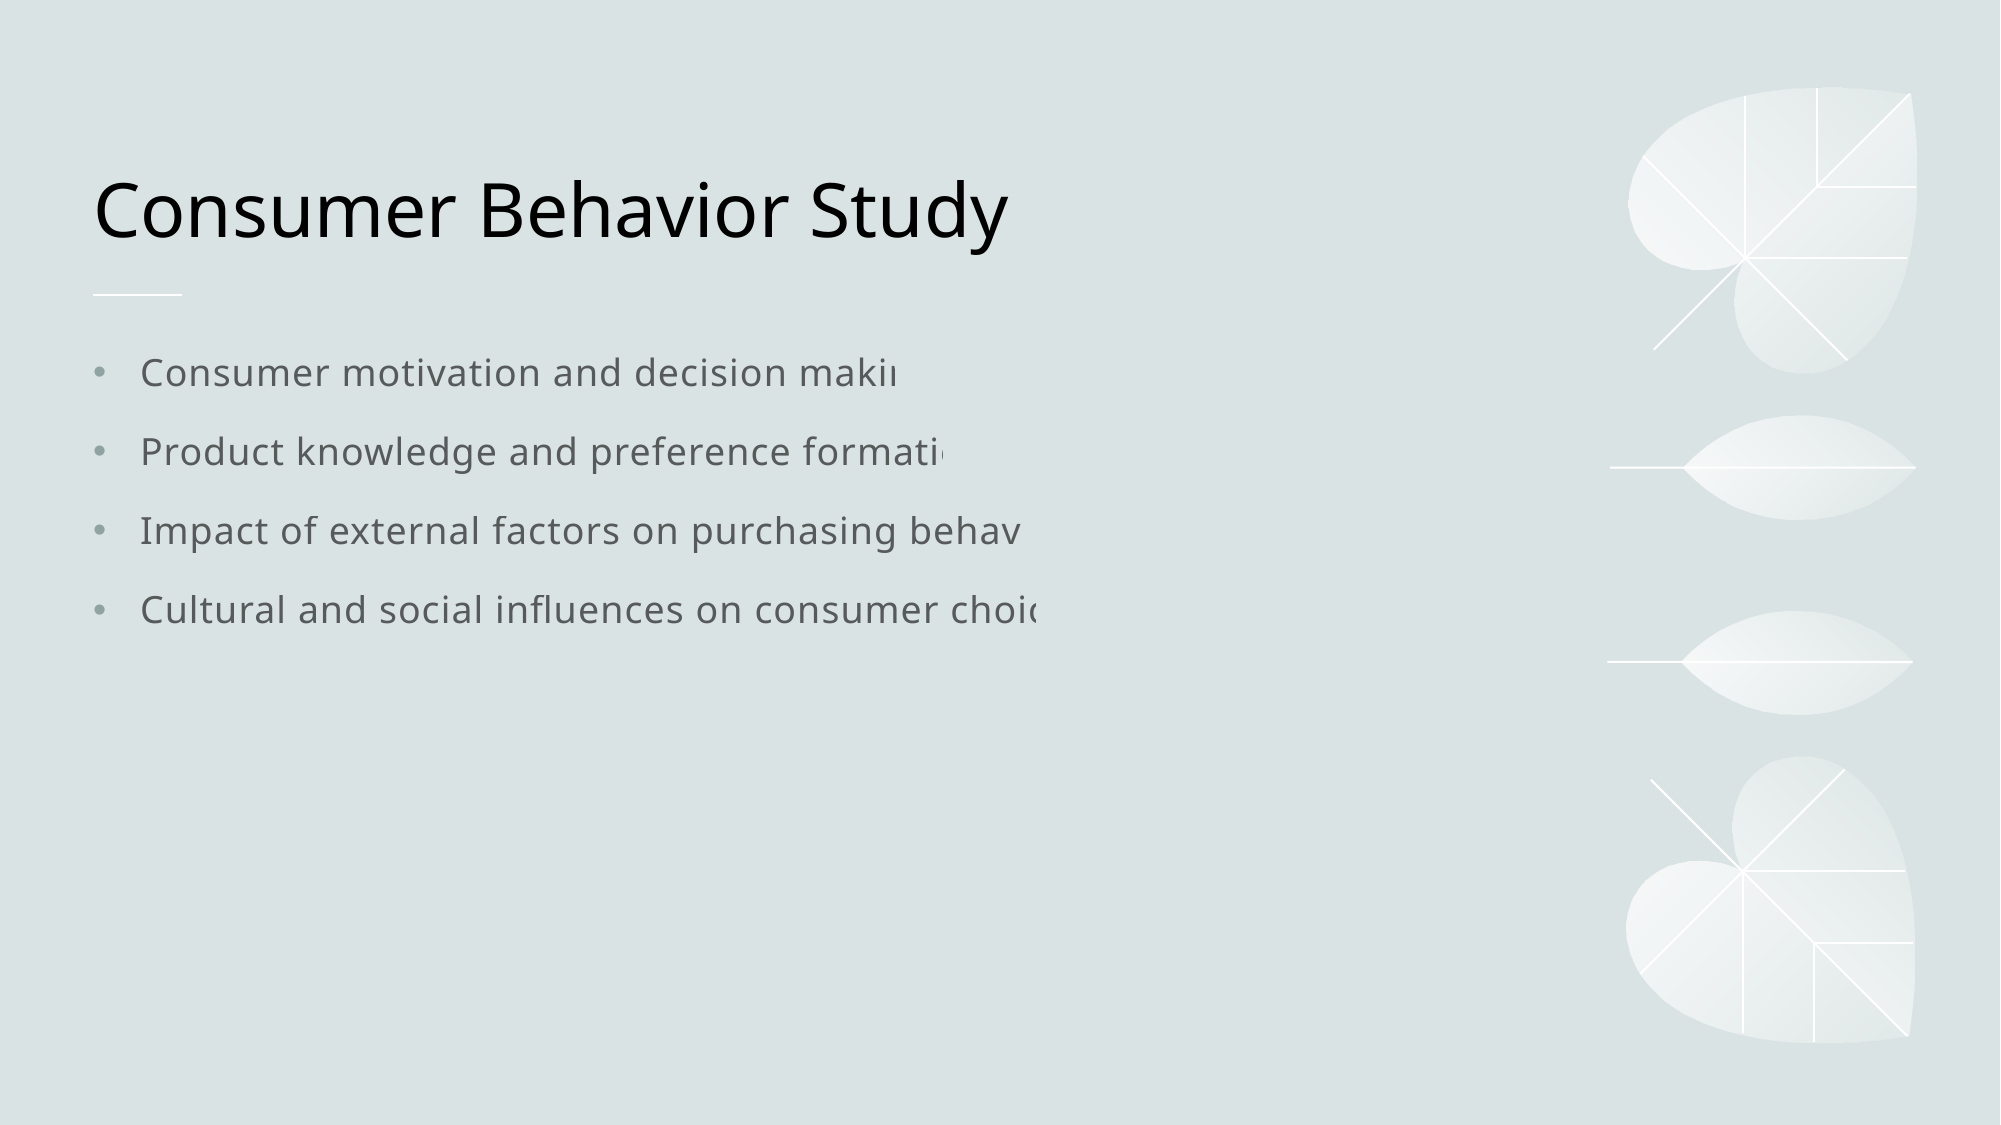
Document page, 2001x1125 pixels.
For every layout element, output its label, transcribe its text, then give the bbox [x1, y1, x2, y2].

title Consumer Behavior Study [93, 65, 1512, 260]
list Consumer motivation and decision making Product knowledge and preference formation Impact of external factors on purchasing behavior Cultural and social influences on consumer choices [93, 327, 1513, 1022]
